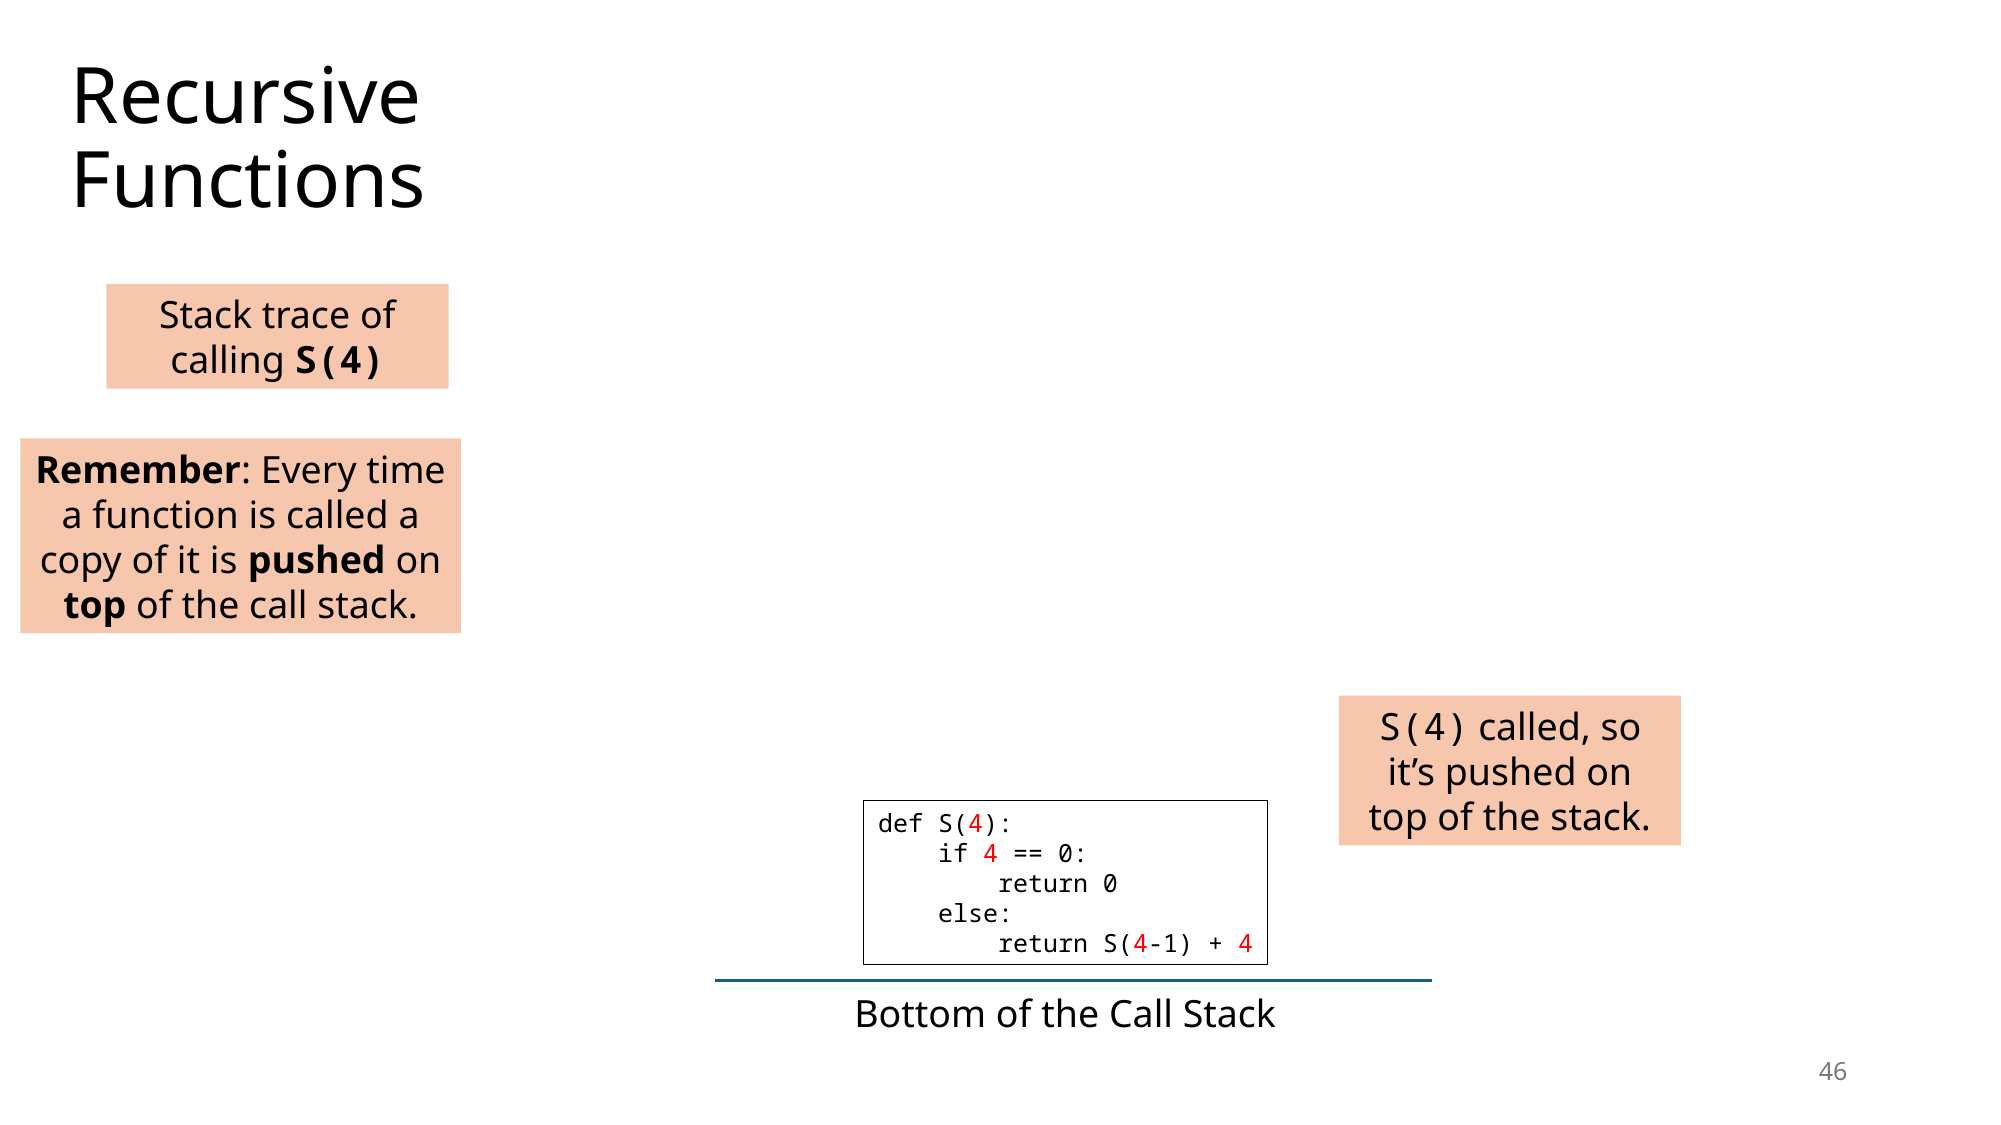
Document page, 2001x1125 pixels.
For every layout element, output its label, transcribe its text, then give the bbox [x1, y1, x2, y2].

text_box S(4) called, so it’s pushed on top of the stack. [1338, 695, 1681, 846]
text_box Bottom of the Call Stack [839, 982, 1292, 1042]
text_box def S(4): if 4 == 0: return 0 else: return S(4-1) + 4 [863, 800, 1268, 965]
text_box Stack trace of calling S(4) [106, 283, 449, 389]
title Recursive Functions [55, 31, 462, 249]
slide_number 46 [1412, 1042, 1863, 1103]
text_box Remember: Every time a function is called a copy of it is pushed on top of the call stack. [20, 438, 461, 634]
